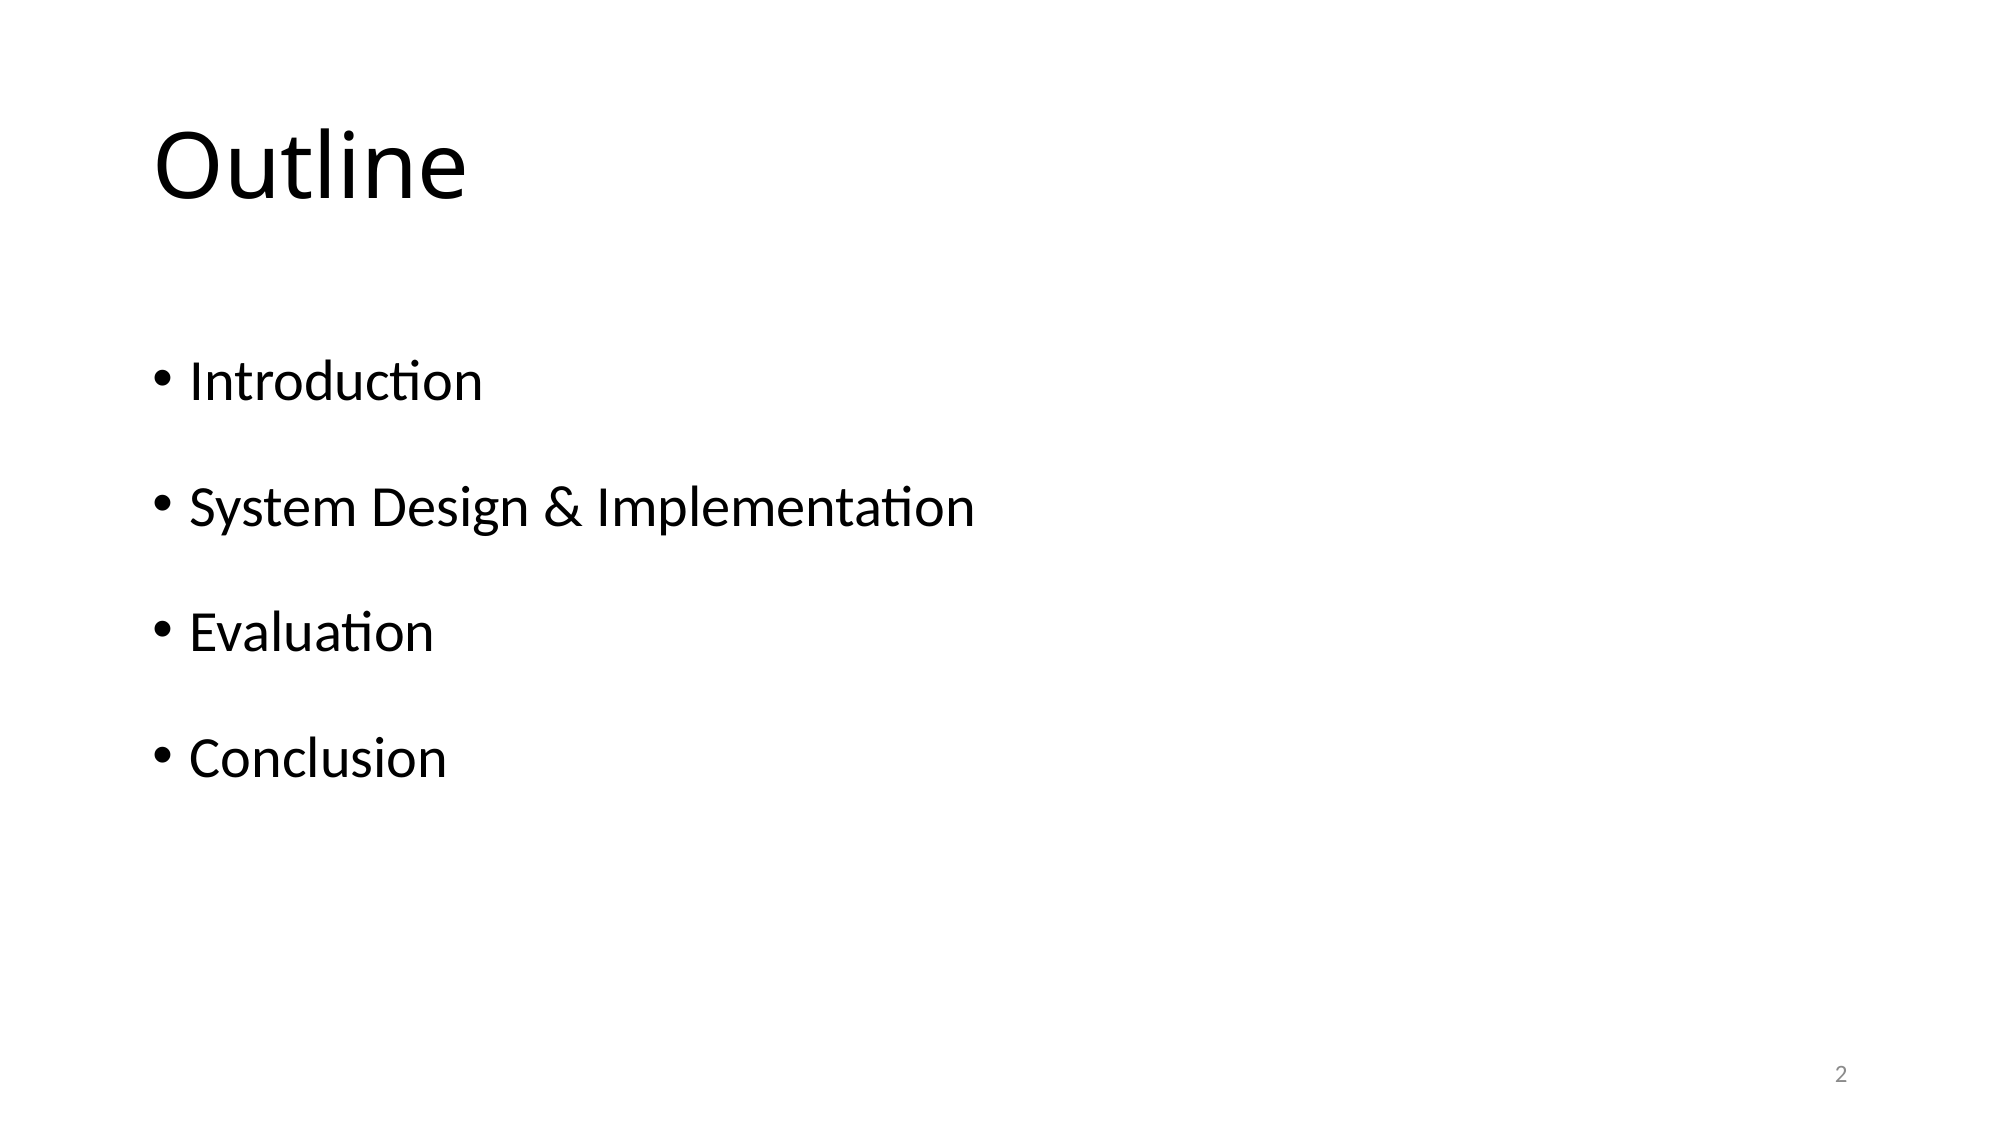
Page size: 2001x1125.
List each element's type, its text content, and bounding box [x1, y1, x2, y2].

slide_number 2 [1412, 1042, 1863, 1103]
title Outline [137, 59, 1863, 278]
list Introduction System Design & Implementation Evaluation Conclusion [137, 299, 1863, 1014]
